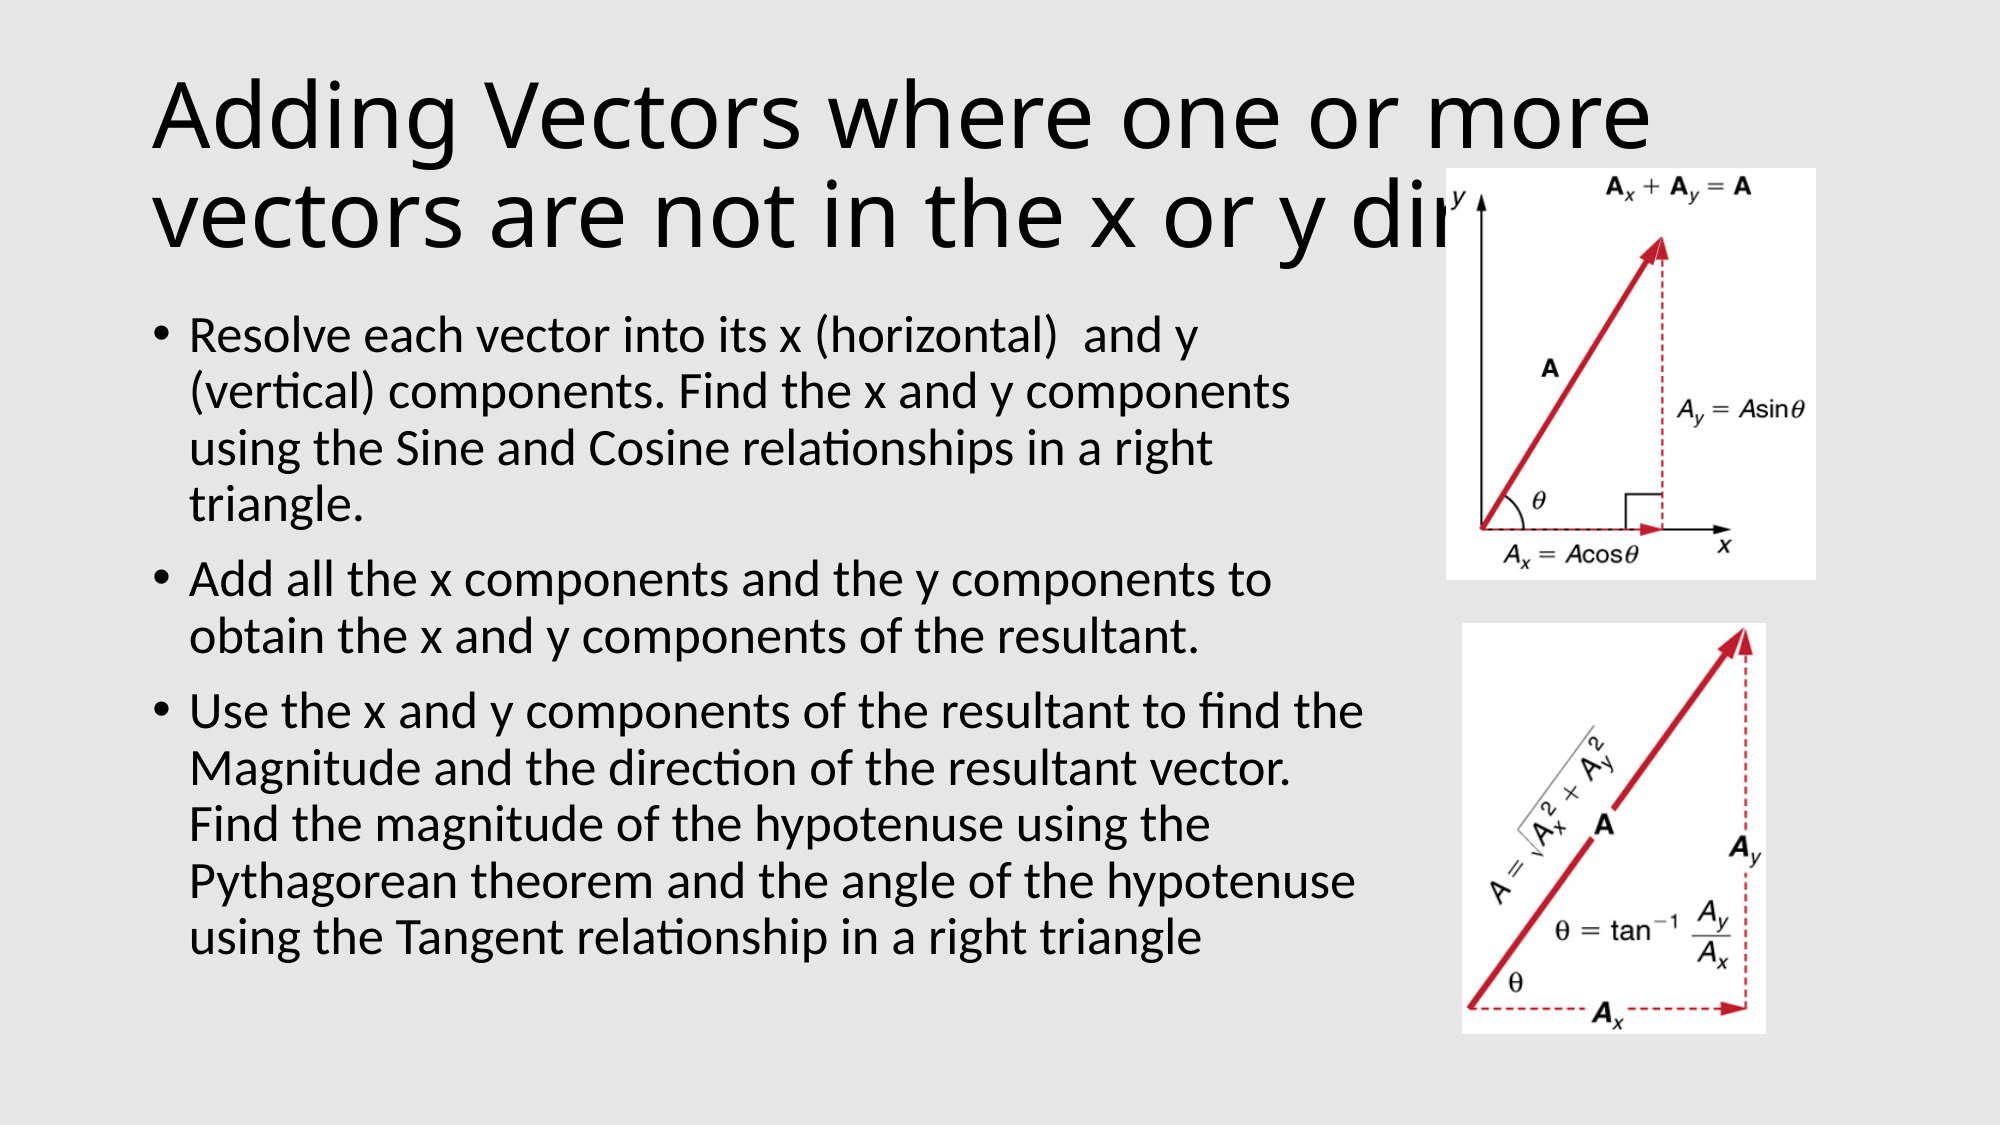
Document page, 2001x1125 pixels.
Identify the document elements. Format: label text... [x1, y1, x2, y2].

picture [1446, 168, 1816, 580]
title Adding Vectors where one or more vectors are not in the x or y direction [137, 59, 1863, 278]
picture [1462, 622, 1766, 1034]
list Resolve each vector into its x (horizontal) and y (vertical) components. Find the x and y components using the Sine and Cosine relationships in a right triangle. Add all the x components and the y components to obtain the x and y components of the resultant. Use the x and y components of the resultant to find the Magnitude and the direction of the resultant vector. Find the magnitude of the hypotenuse using the Pythagorean theorem and the angle of the hypotenuse using the Tangent relationship in a right triangle [137, 299, 1392, 1014]
